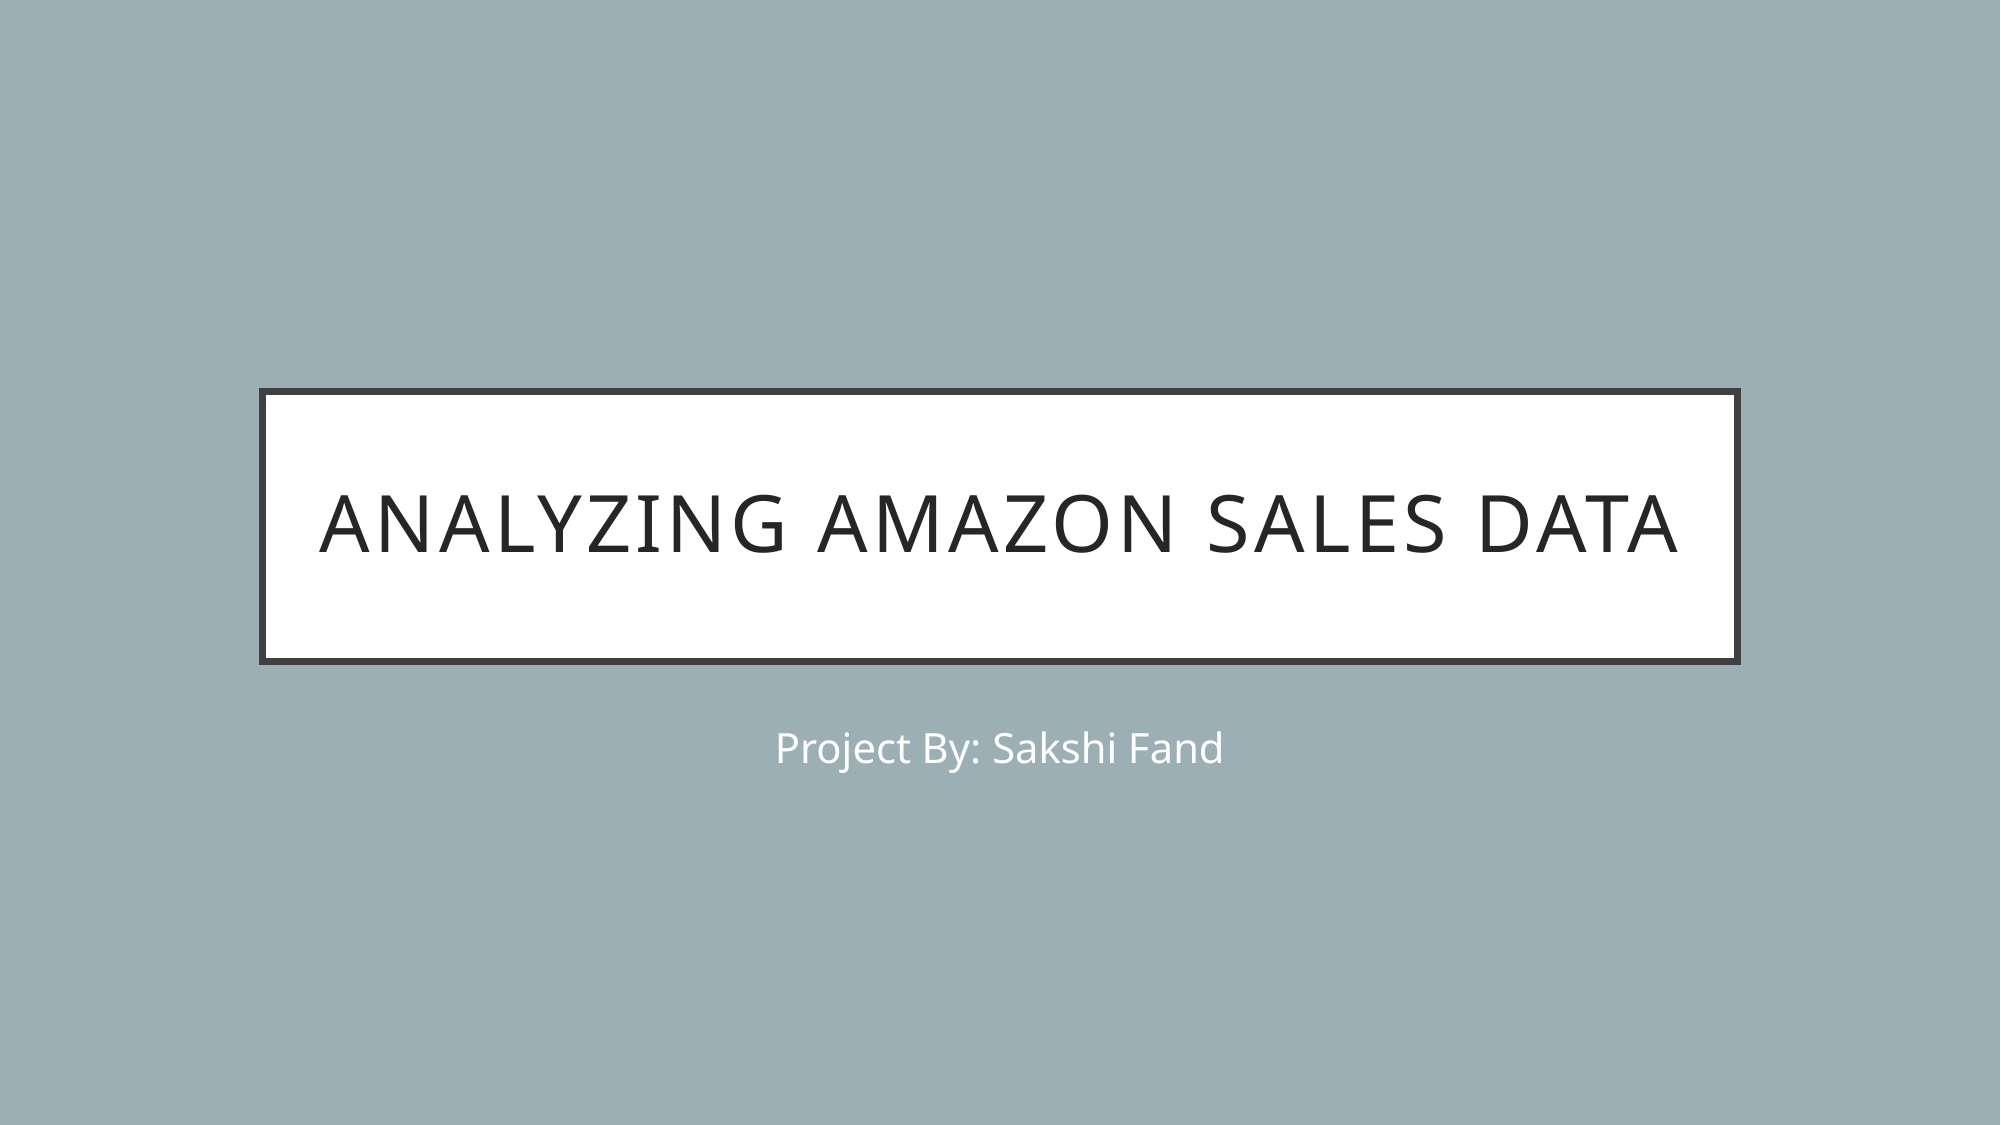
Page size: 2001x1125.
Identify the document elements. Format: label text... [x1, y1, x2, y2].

title Analyzing amazon sales data [259, 388, 1741, 665]
subtitle Project By: Sakshi Fand [442, 713, 1558, 918]
